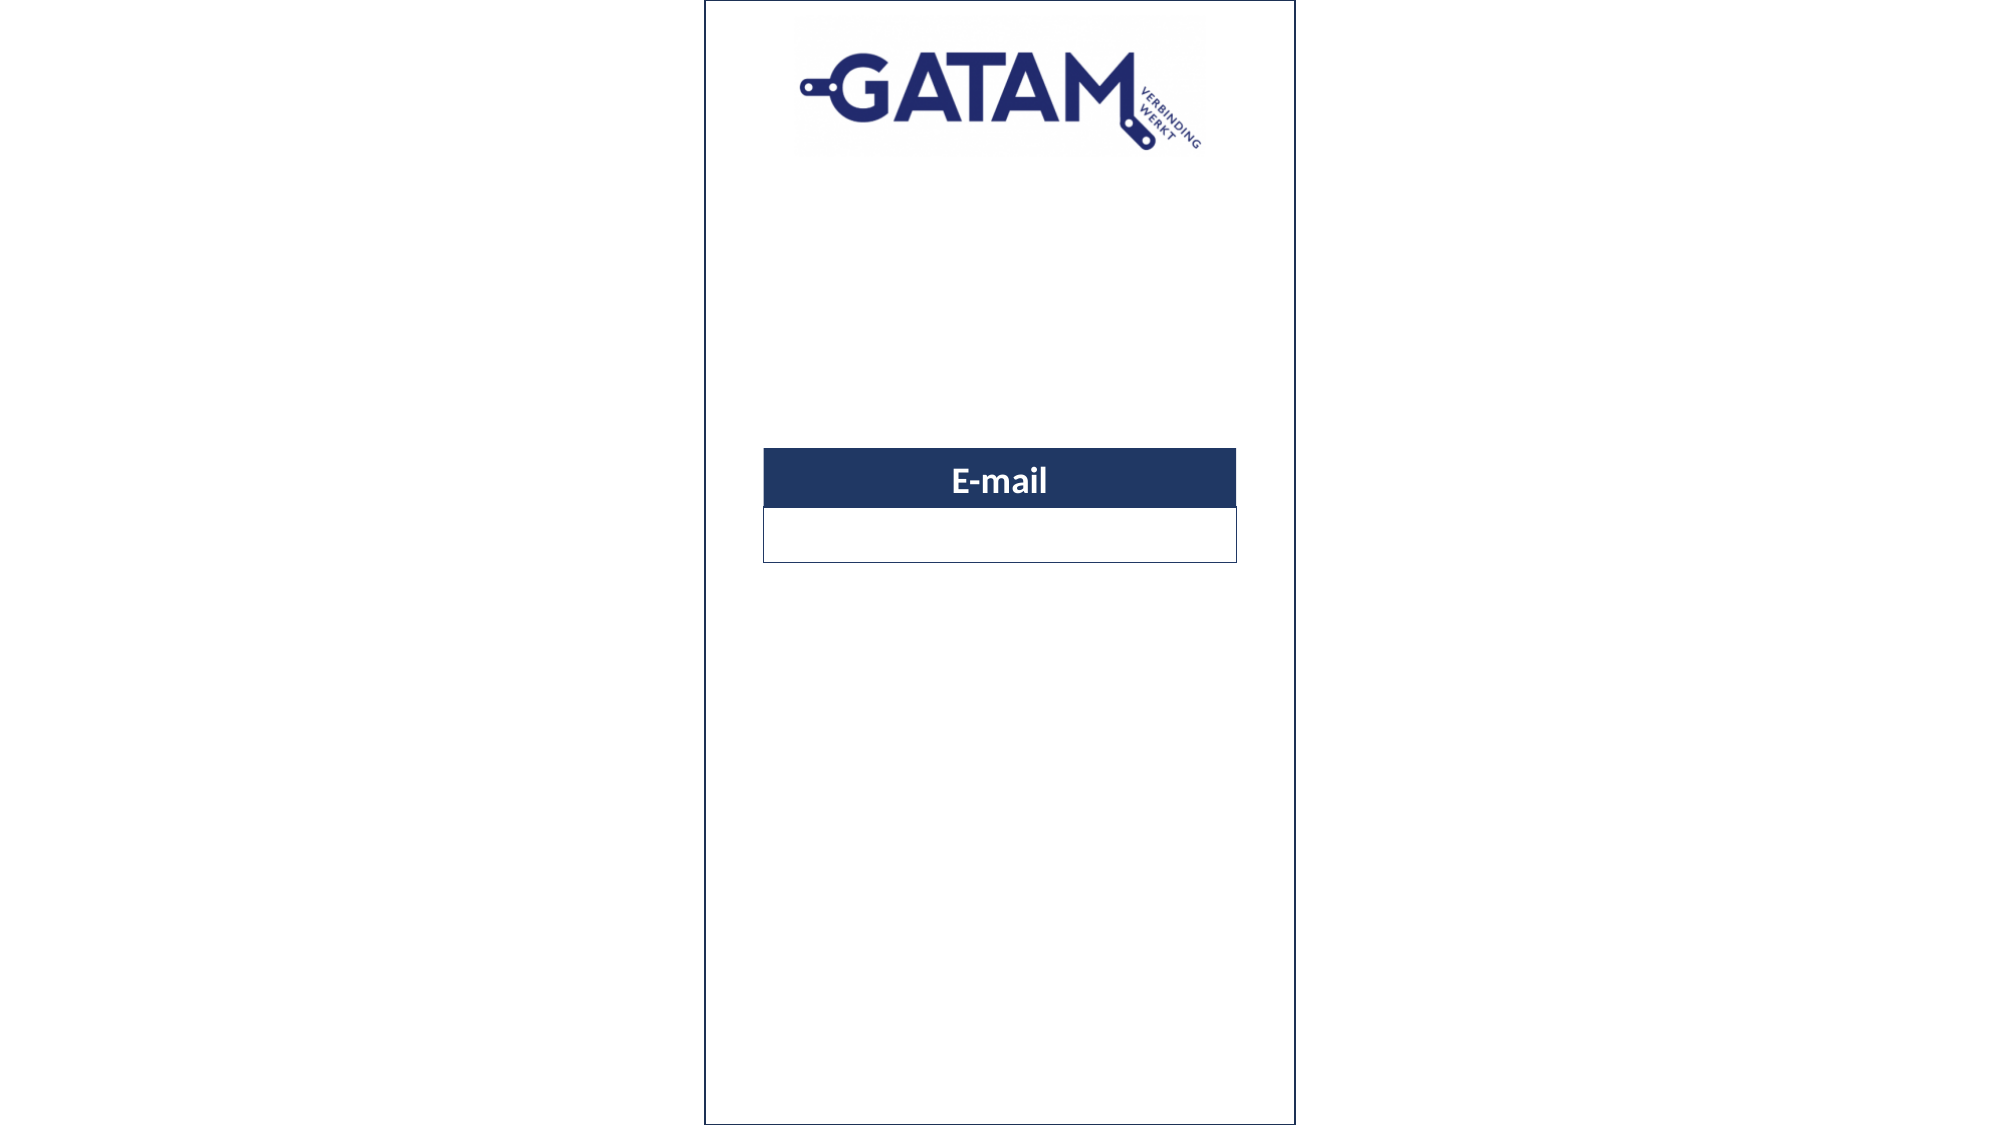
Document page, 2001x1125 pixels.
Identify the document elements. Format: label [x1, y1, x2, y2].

text_box [763, 448, 1237, 563]
text_box [704, 0, 1296, 1125]
